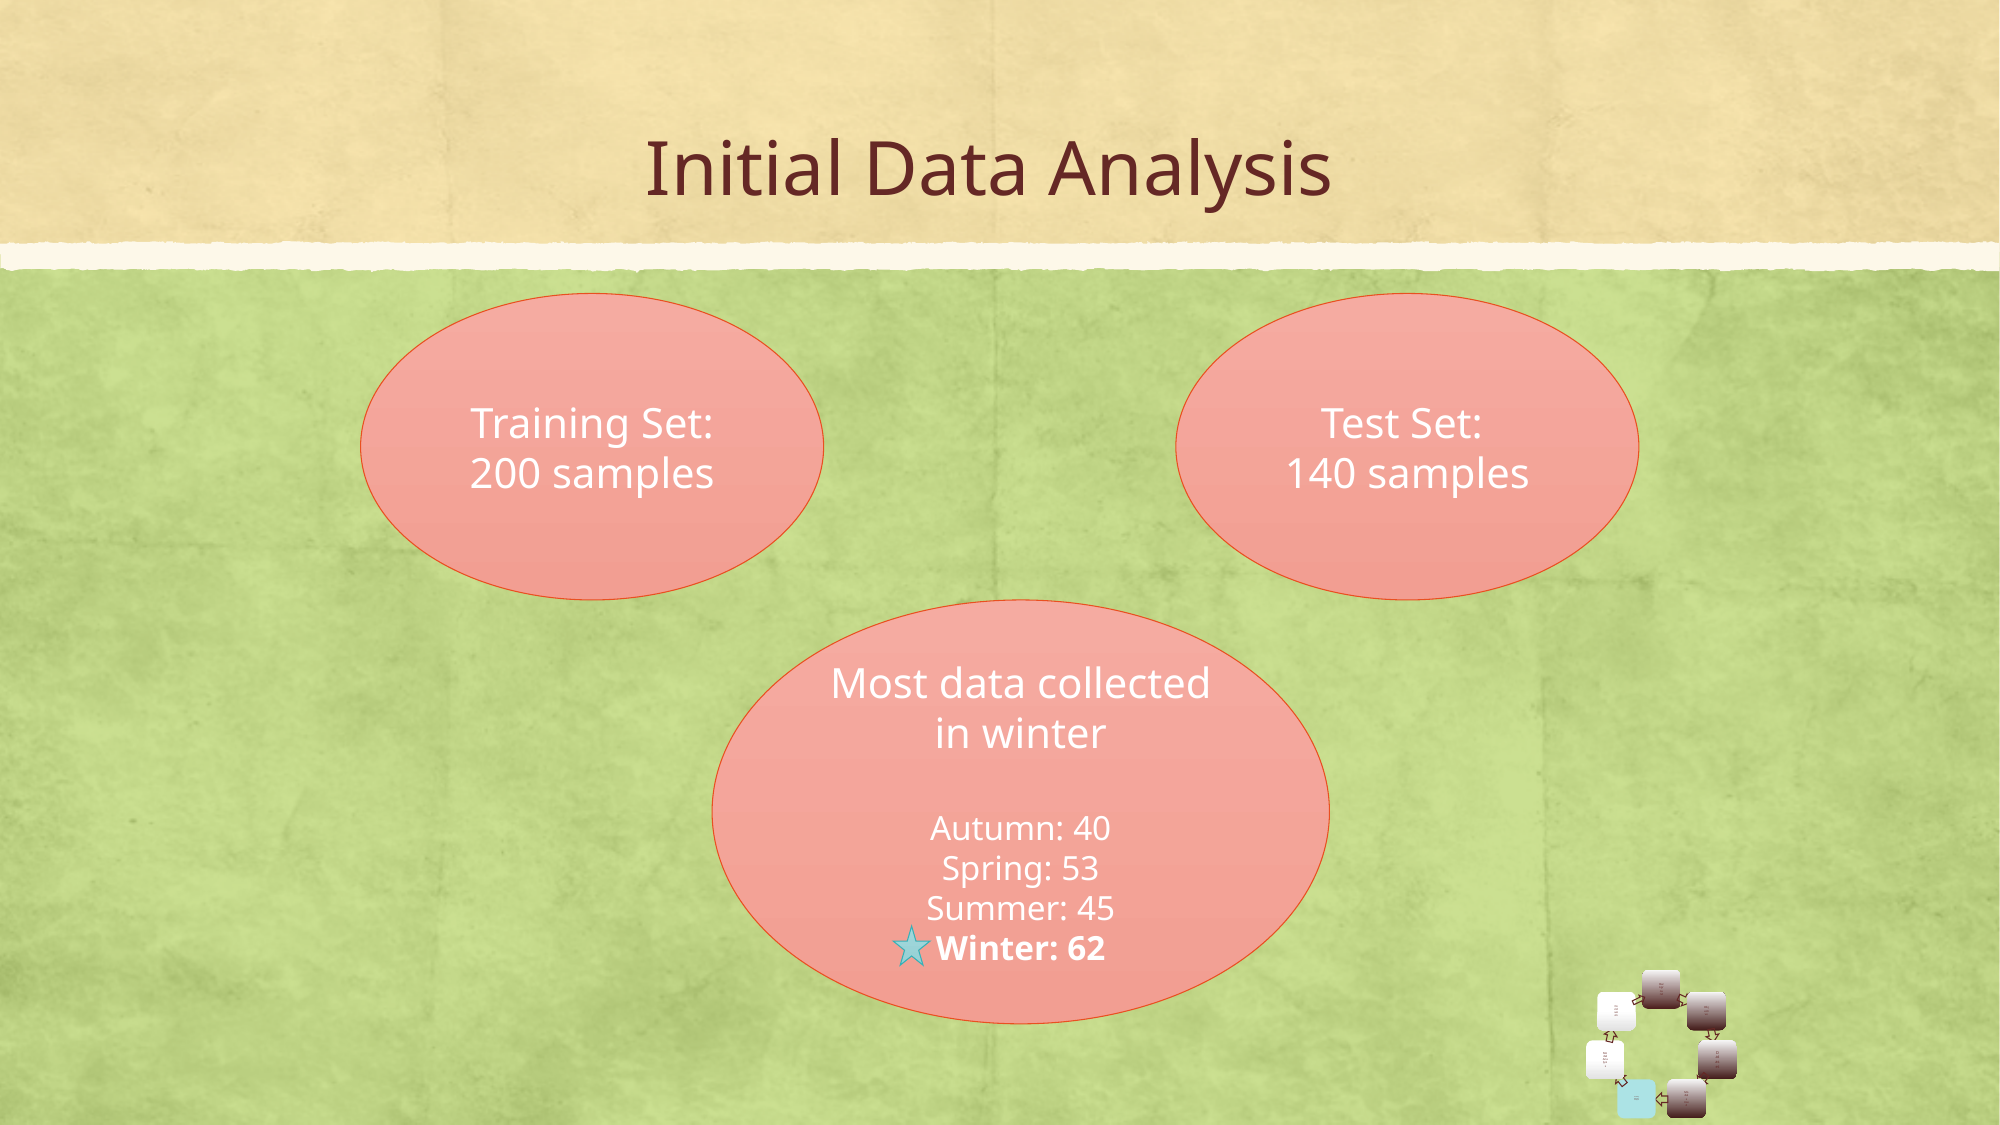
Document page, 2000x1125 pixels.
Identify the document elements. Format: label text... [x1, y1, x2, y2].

text_box [891, 924, 932, 967]
text_box Test Set: 140 samples [1175, 292, 1640, 601]
text_box Most data collected in winter Autumn: 40 Spring: 53 Summer: 45 Winter: 62 [711, 599, 1330, 1025]
title Initial Data Analysis [249, 31, 1750, 219]
text_box Training Set: 200 samples [360, 292, 825, 601]
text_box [1584, 969, 1739, 1125]
